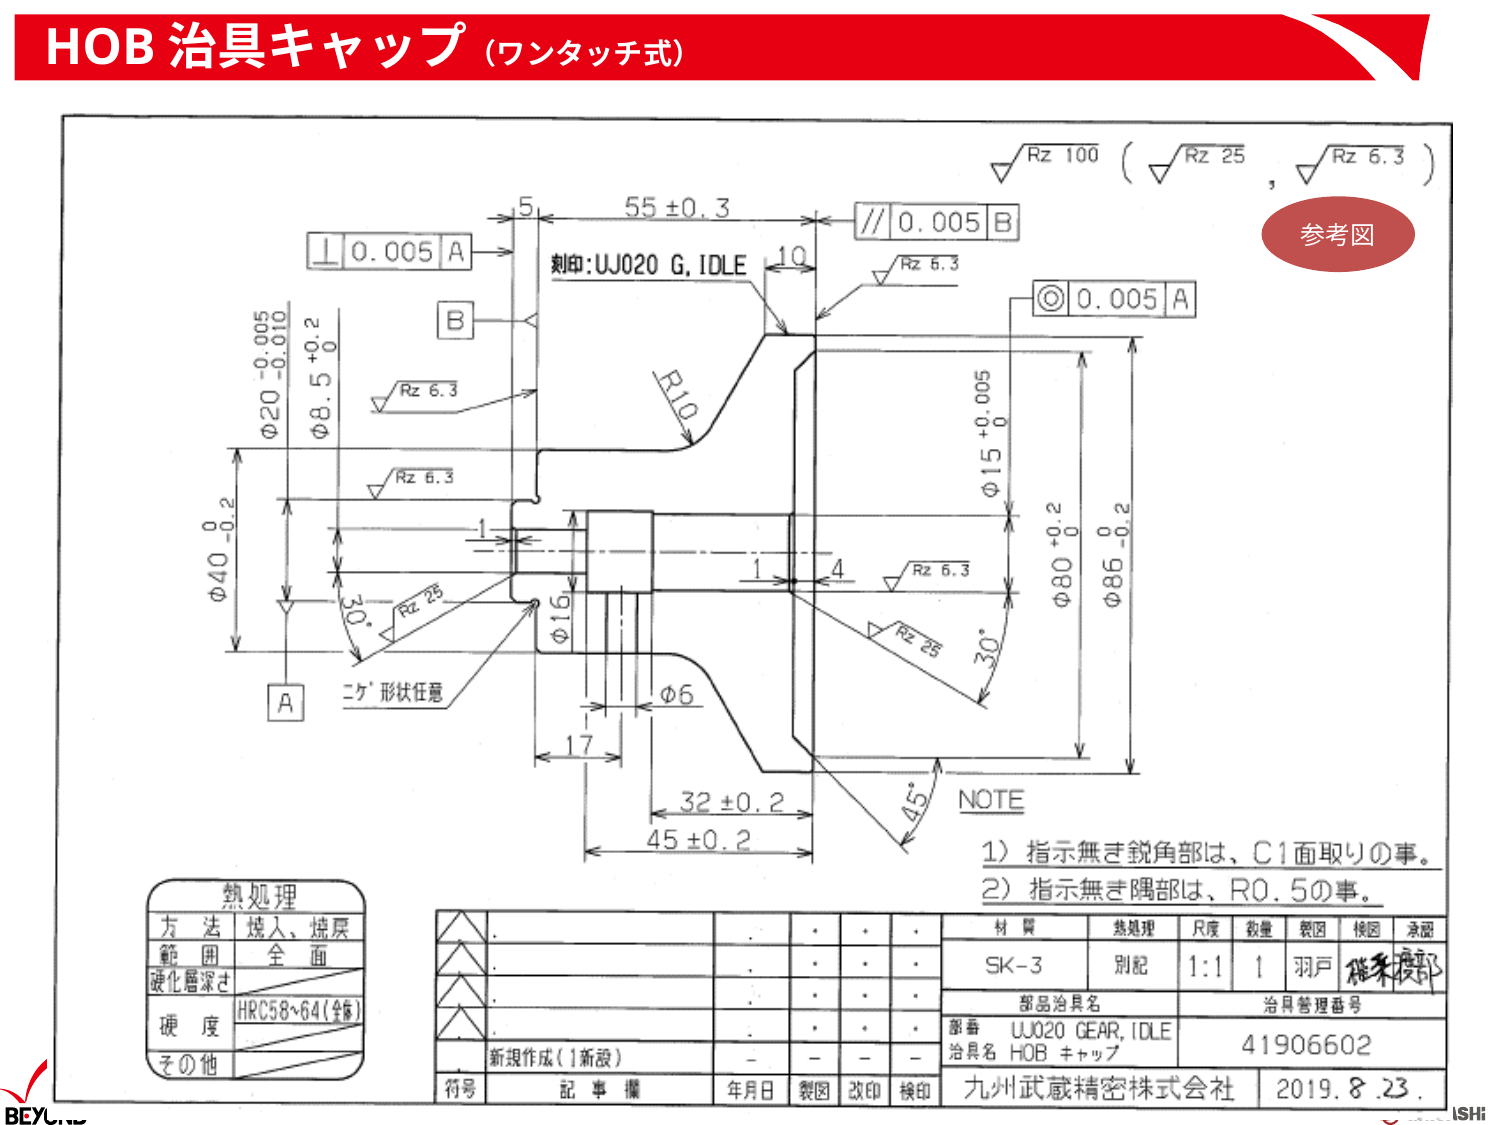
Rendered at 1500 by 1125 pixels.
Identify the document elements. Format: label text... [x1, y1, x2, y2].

picture [46, 112, 1454, 1120]
text_box HOB治具キャップ（ワンタッチ式） [29, 4, 1300, 92]
